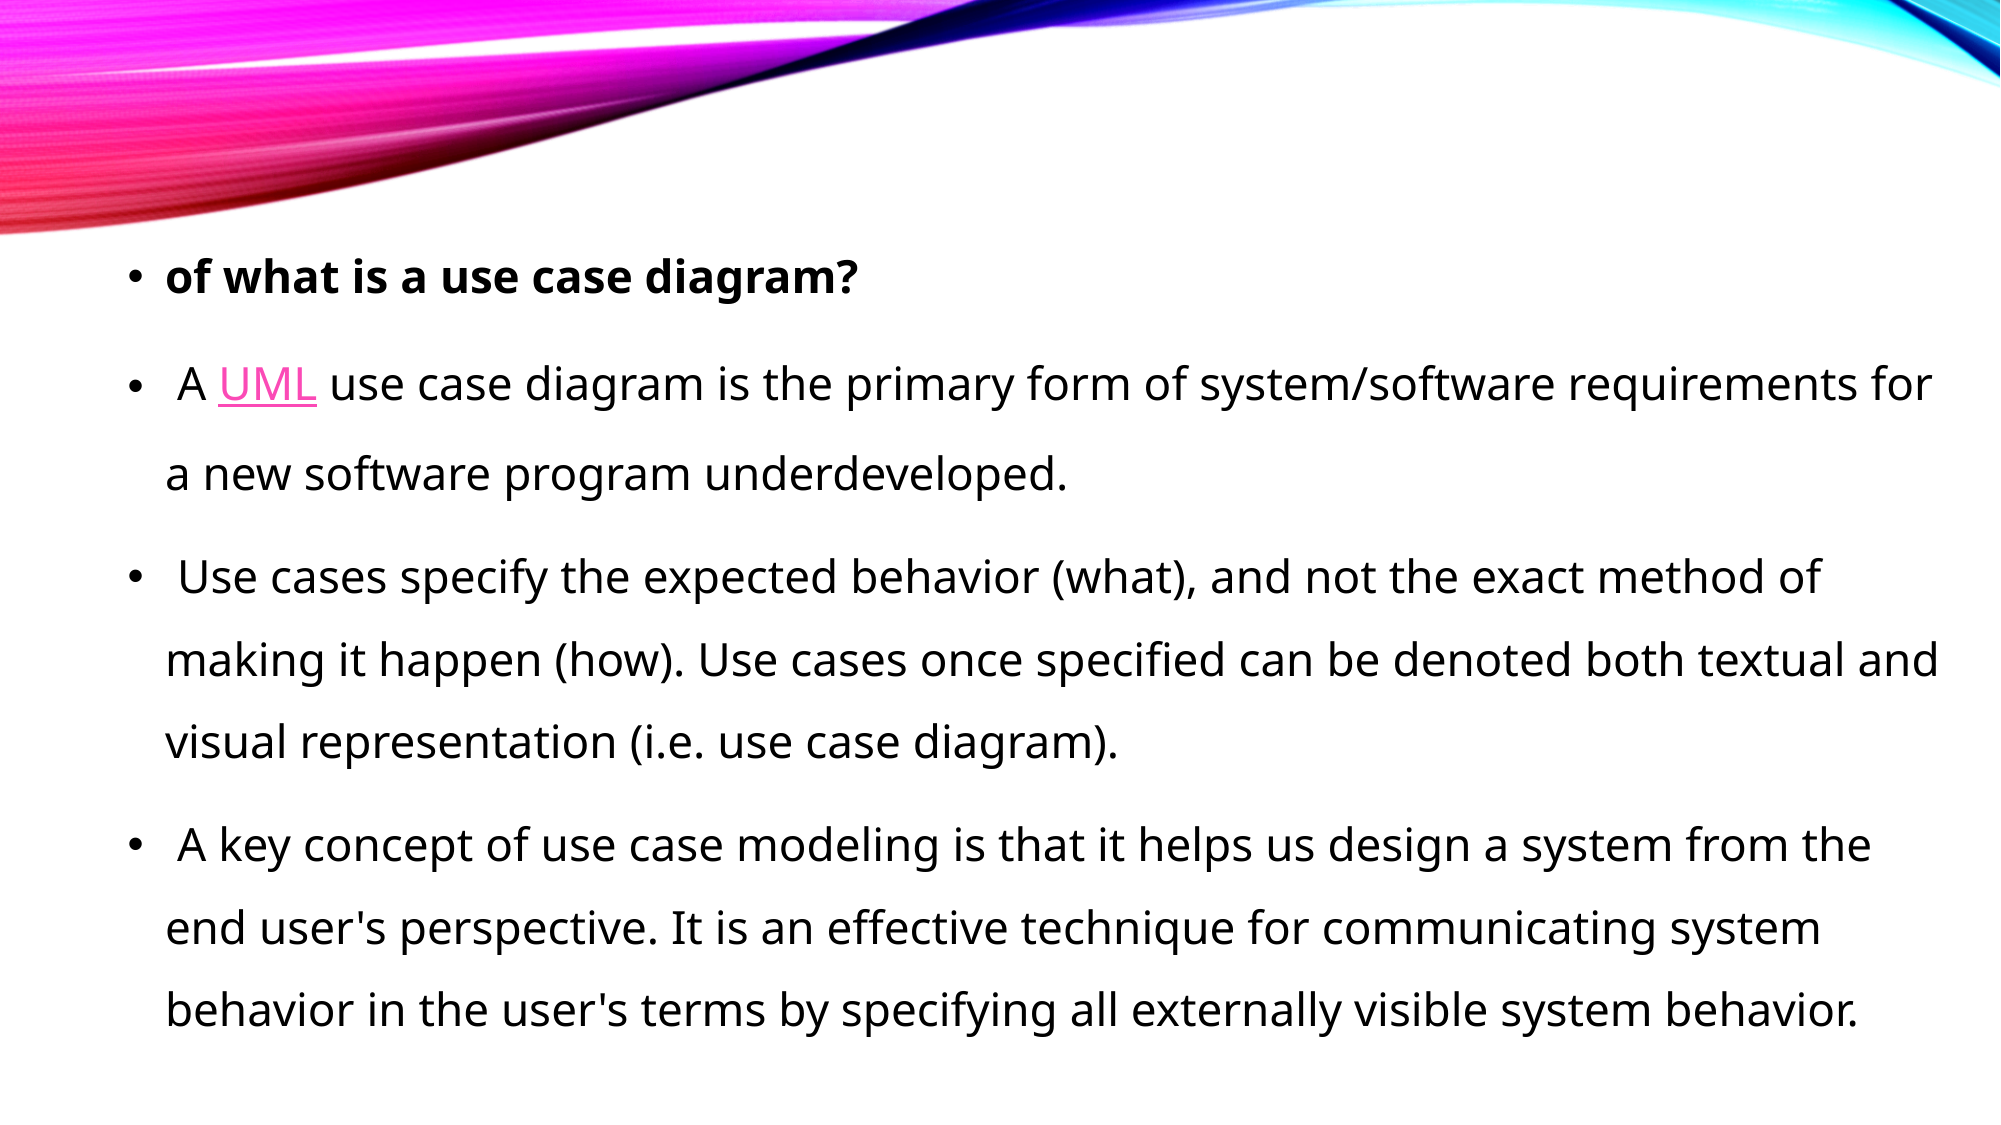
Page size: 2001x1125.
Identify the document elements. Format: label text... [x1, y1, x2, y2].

picture [1910, 0, 2000, 45]
list of what is a use case diagram? A UML use case diagram is the primary form of system/software requirements for a new software program underdeveloped. Use cases specify the expected behavior (what), and not the exact method of making it happen (how). Use cases once specified can be denoted both textual and visual representation (i.e. use case diagram). A key concept of use case modeling is that it helps us design a system from the end user's perspective. It is an effective technique for communicating system behavior in the user's terms by specifying all externally visible system behavior. [112, 212, 1979, 1083]
picture [1890, 0, 2000, 75]
picture [0, 0, 2000, 237]
